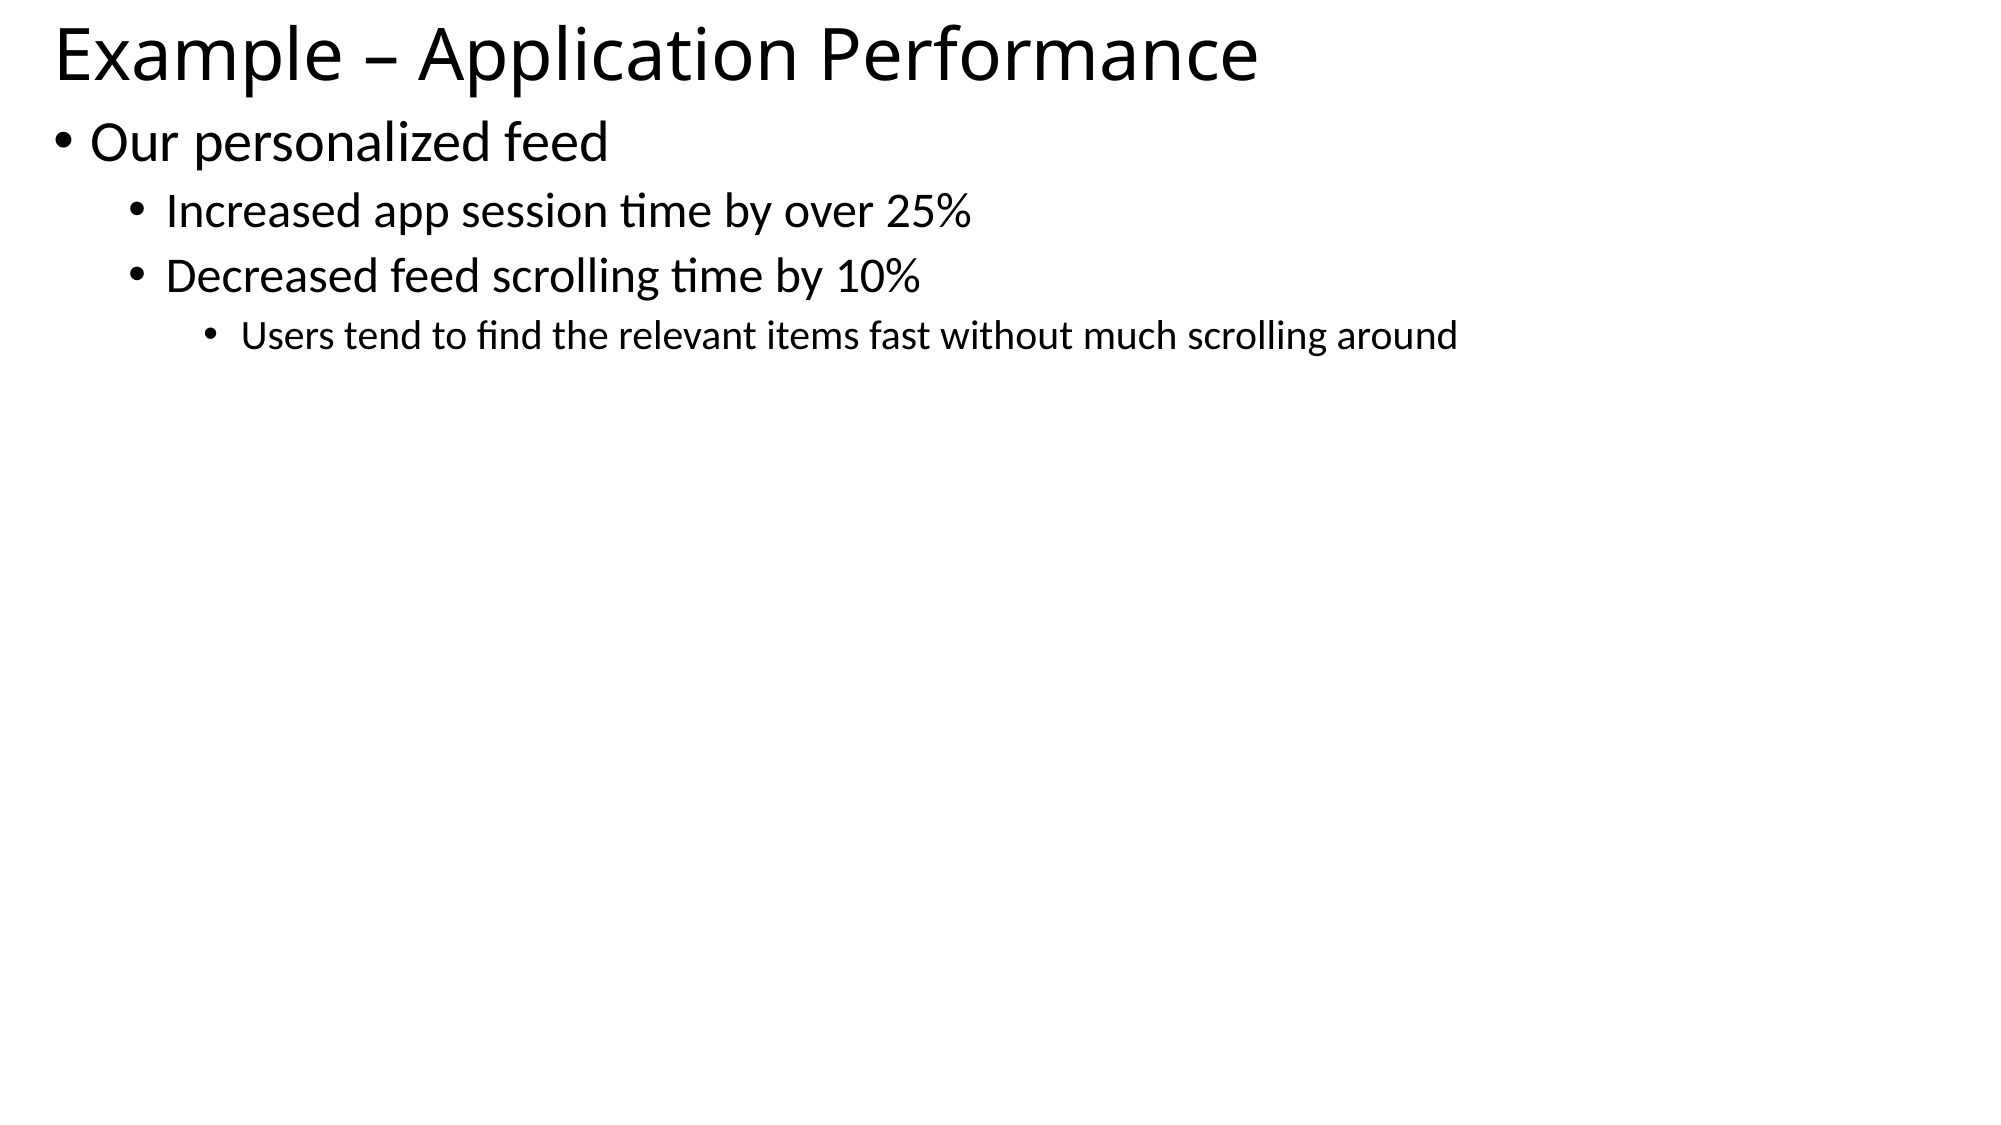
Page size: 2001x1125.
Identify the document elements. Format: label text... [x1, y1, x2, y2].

list Our personalized feed Increased app session time by over 25% Decreased feed scrolling time by 10% Users tend to find the relevant items fast without much scrolling around [38, 103, 1958, 1115]
title Example – Application Performance [38, 10, 1863, 103]
